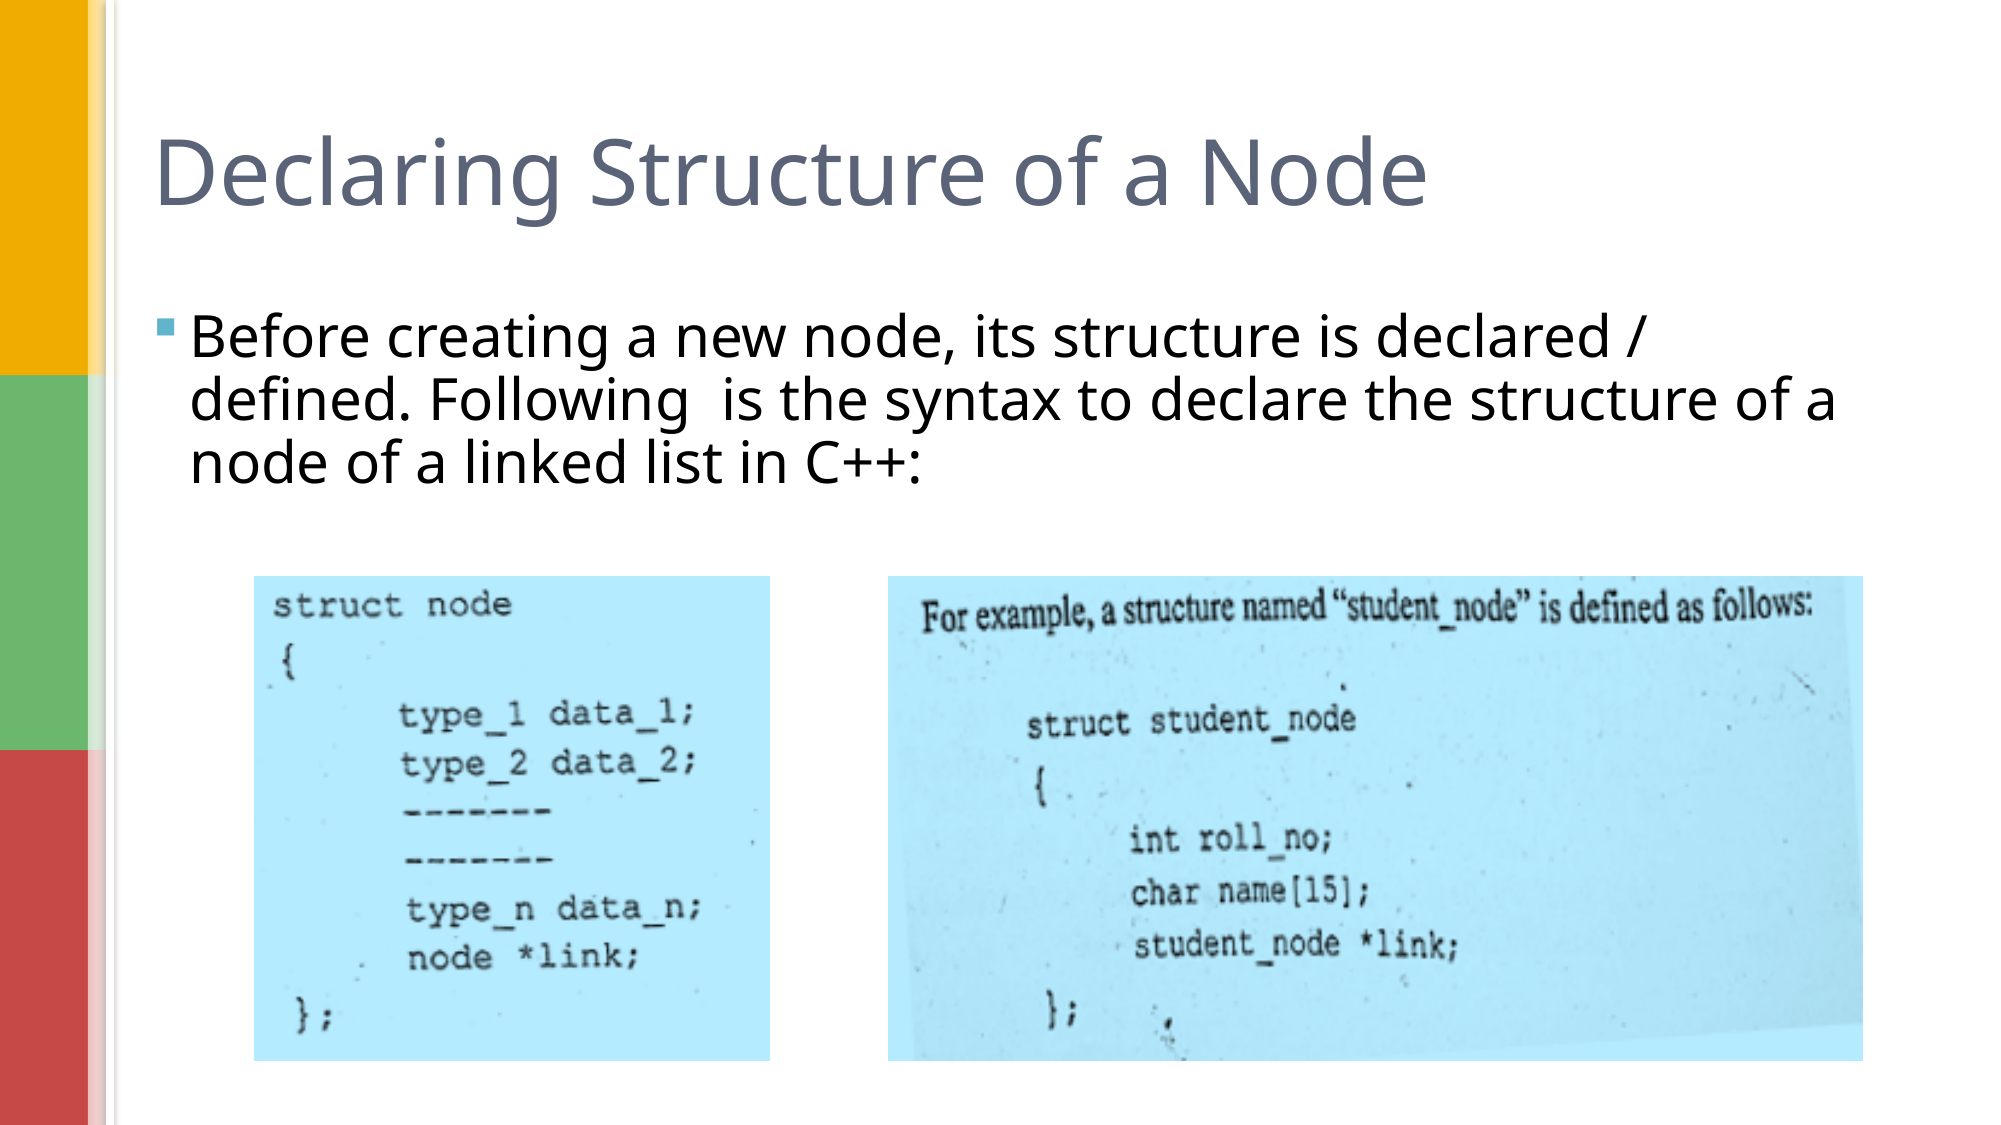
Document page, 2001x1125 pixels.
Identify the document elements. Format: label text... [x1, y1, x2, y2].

picture [888, 576, 1863, 1062]
list Before creating a new node, its structure is declared / defined. Following is the syntax to declare the structure of a node of a linked list in C++: [137, 299, 1863, 1014]
title Declaring Structure of a Node [137, 59, 1863, 278]
picture [253, 576, 771, 1062]
